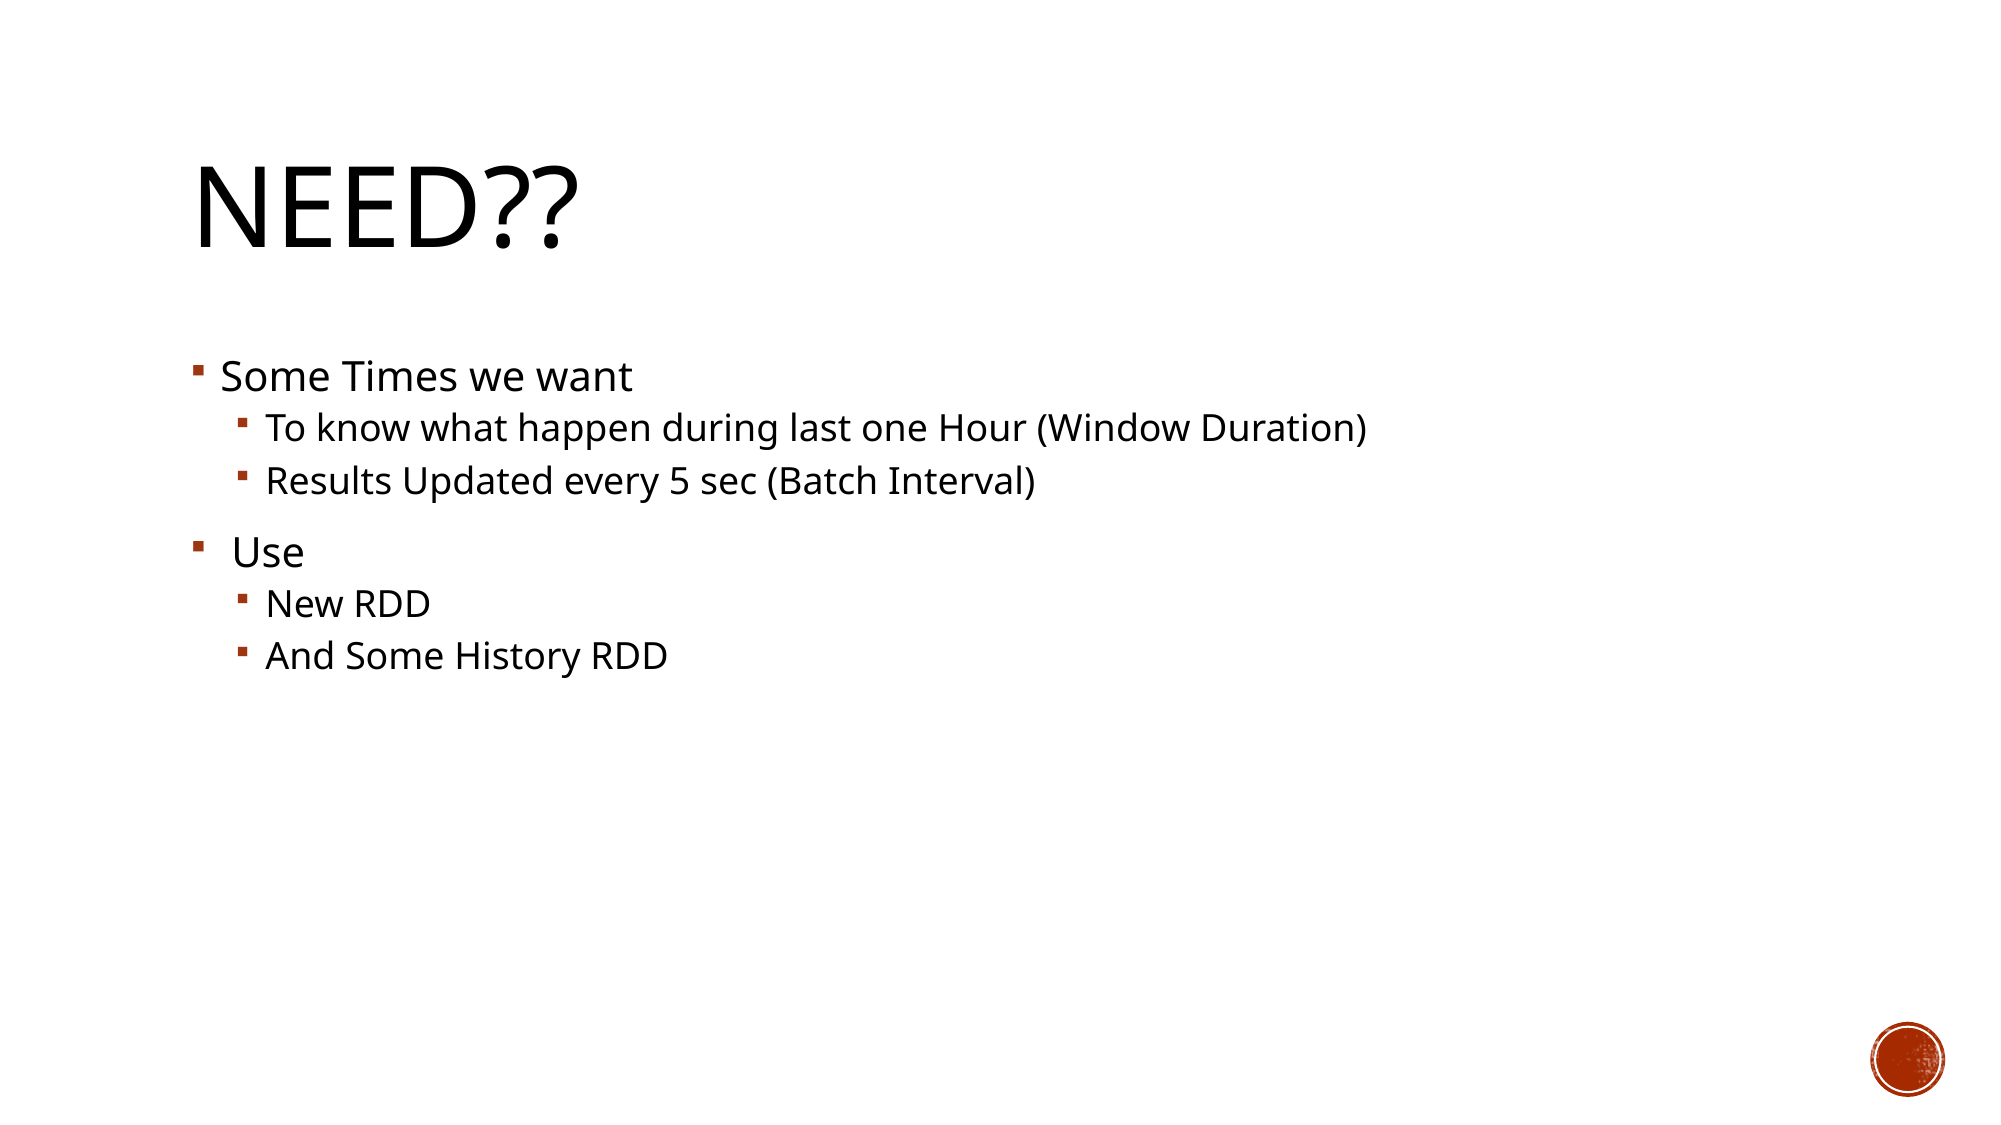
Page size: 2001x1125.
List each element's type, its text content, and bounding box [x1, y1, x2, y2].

list Some Times we want To know what happen during last one Hour (Window Duration) Results Updated every 5 sec (Batch Interval) Use New RDD And Some History RDD [175, 348, 1826, 1013]
title Need?? [175, 79, 1826, 344]
